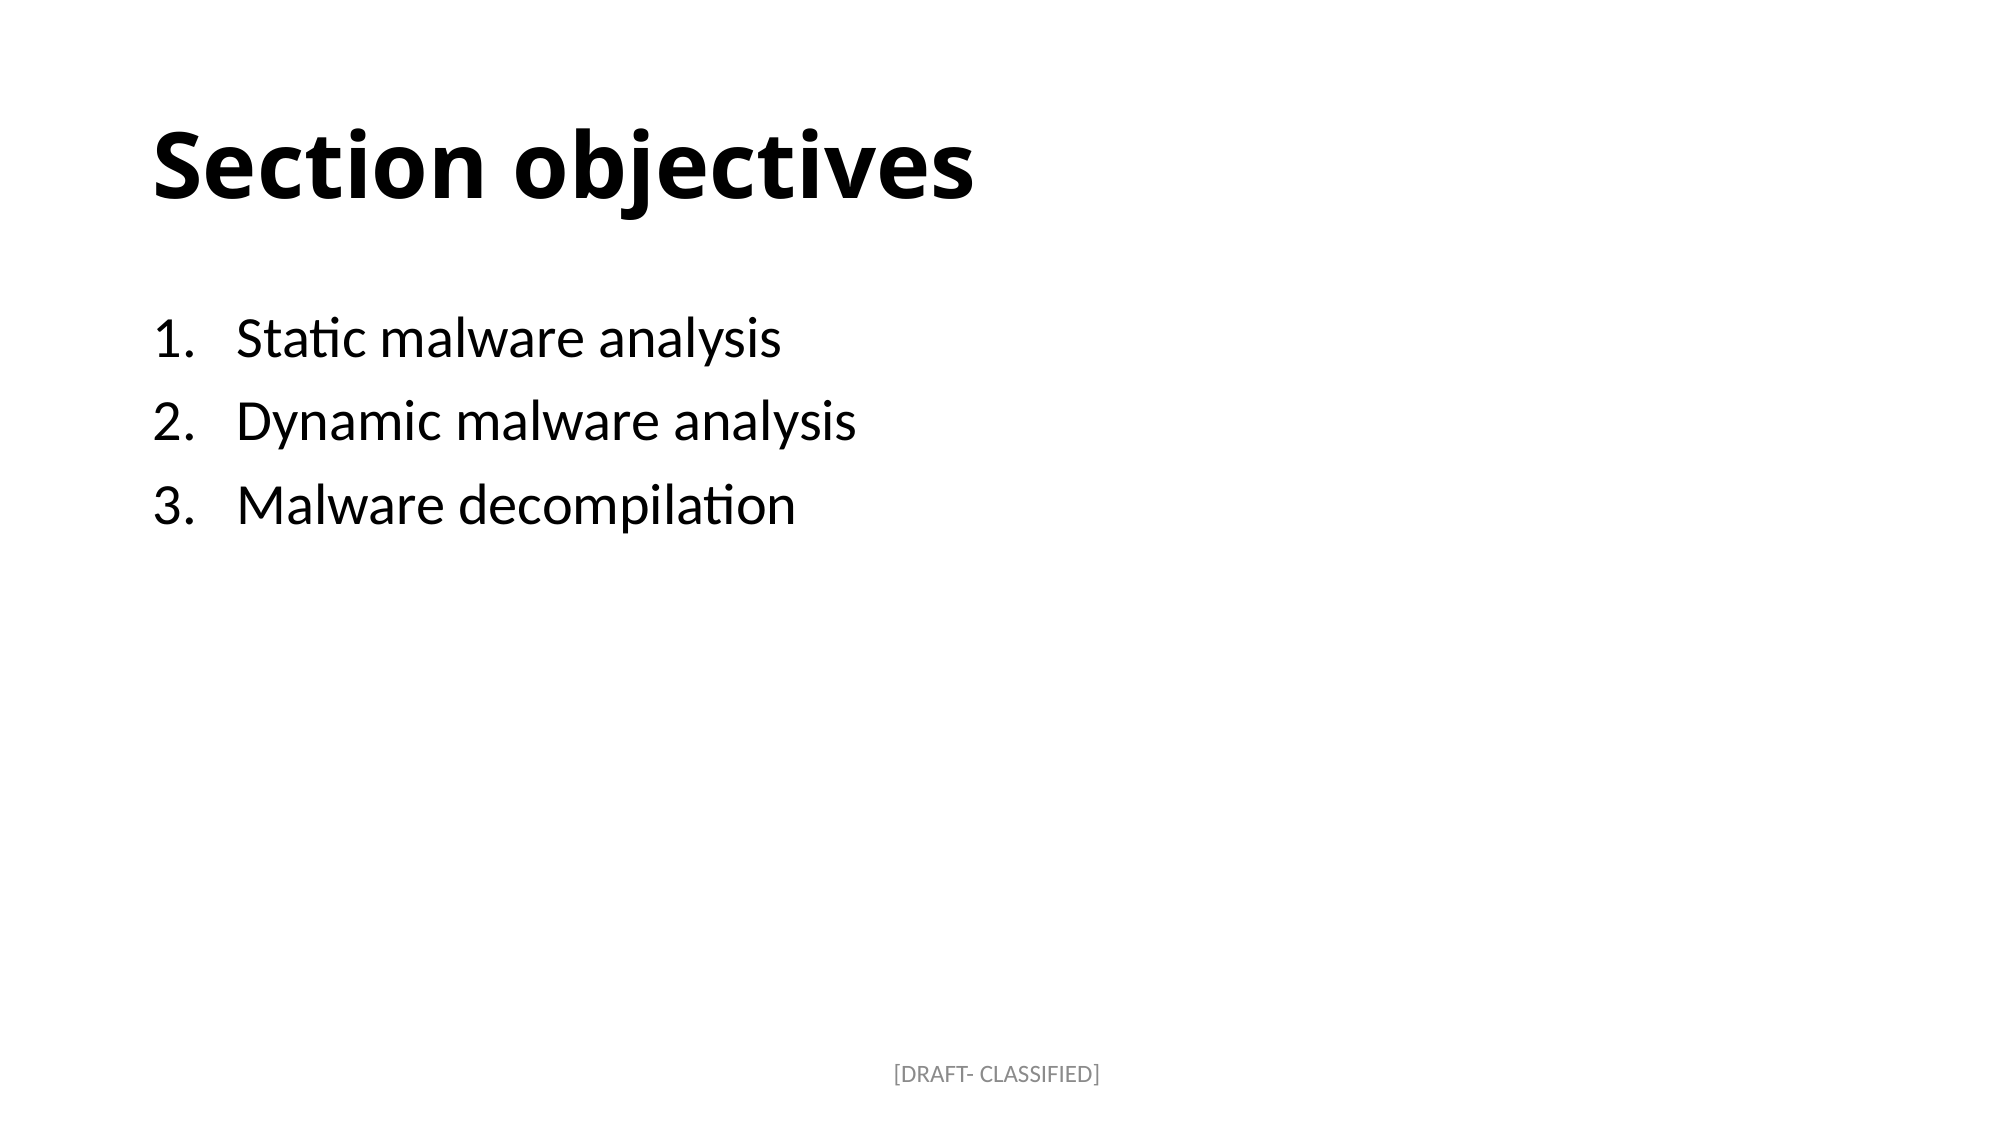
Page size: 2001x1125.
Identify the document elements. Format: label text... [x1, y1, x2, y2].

title Section objectives [137, 59, 1863, 278]
list Static malware analysis Dynamic malware analysis Malware decompilation [137, 299, 1863, 1014]
footer [DRAFT- CLASSIFIED] [662, 1042, 1338, 1103]
